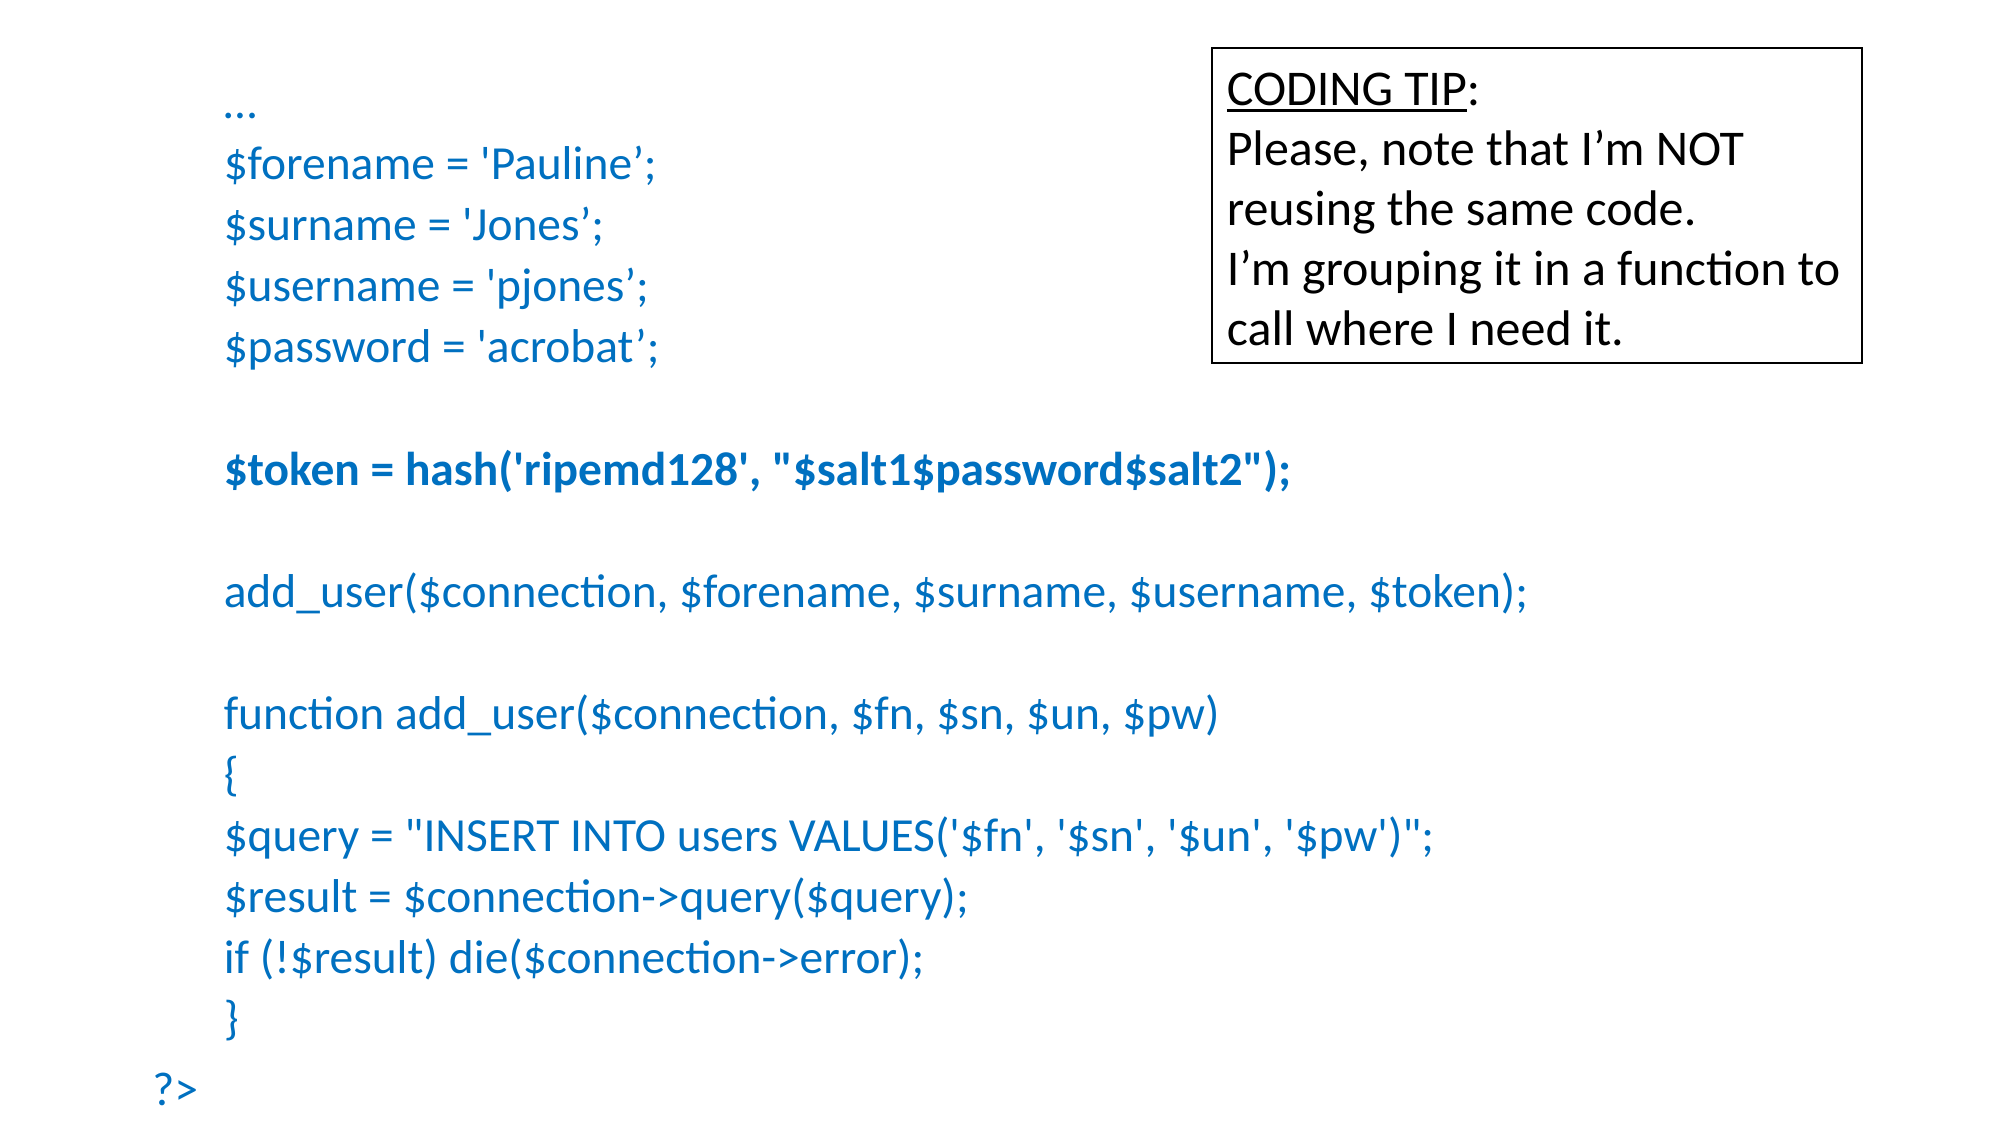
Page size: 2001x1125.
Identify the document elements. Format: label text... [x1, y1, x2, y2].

text_box CODING TIP: Please, note that I’m NOT reusing the same code. I’m grouping it in a function to call where I need it. [1211, 47, 1863, 364]
list … $forename = 'Pauline’; $surname = 'Jones’; $username = 'pjones’; $password = 'acrobat’; $token = hash('ripemd128', "$salt1$password$salt2"); add_user($connection, $forename, $surname, $username, $token); function add_user($connection, $fn, $sn, $un, $pw) { $query = "INSERT INTO users VALUES('$fn', '$sn', '$un', '$pw')"; $result = $connection->query($query); if (!$result) die($connection->error); } ?> [137, 70, 1863, 1125]
